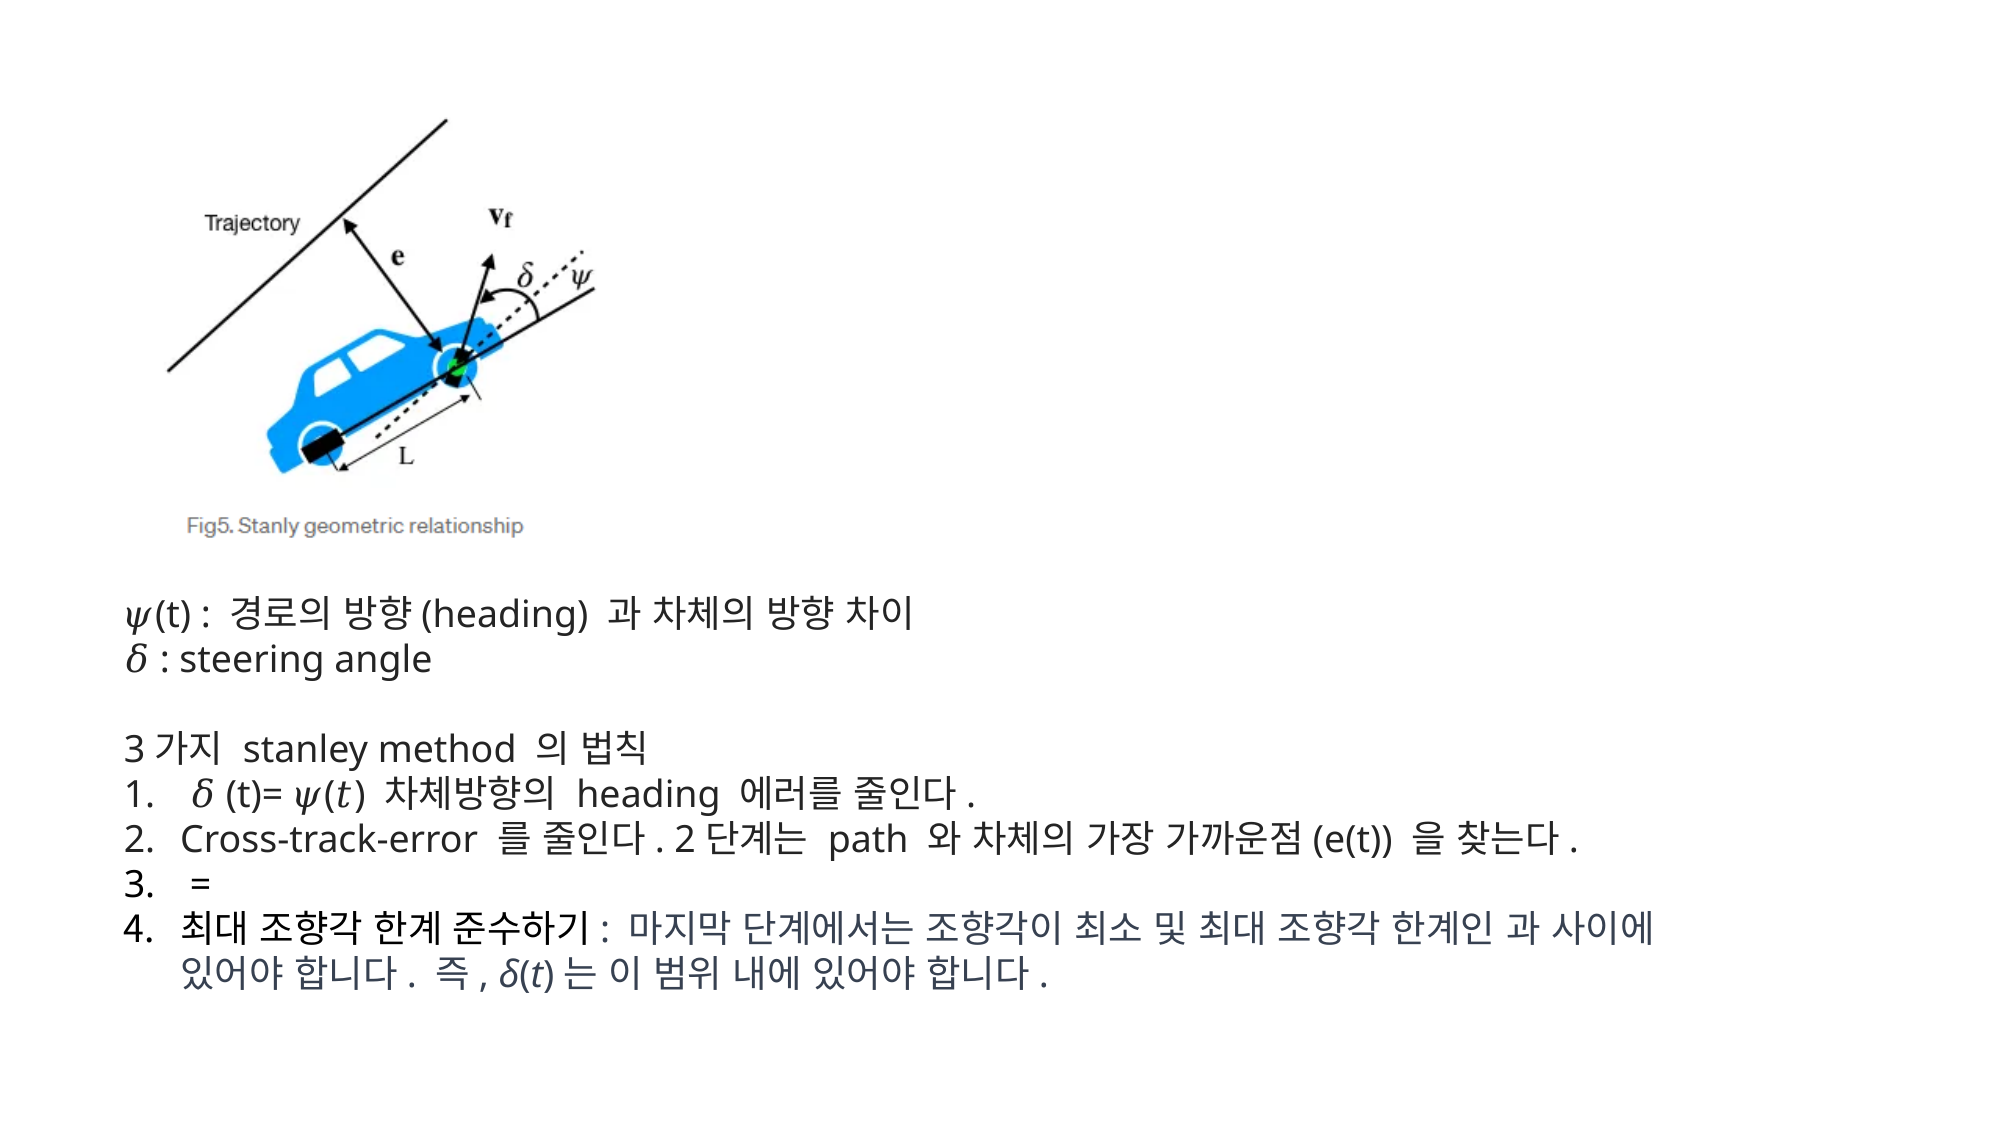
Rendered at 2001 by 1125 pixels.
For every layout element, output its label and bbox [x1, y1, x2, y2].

picture [83, 71, 662, 563]
